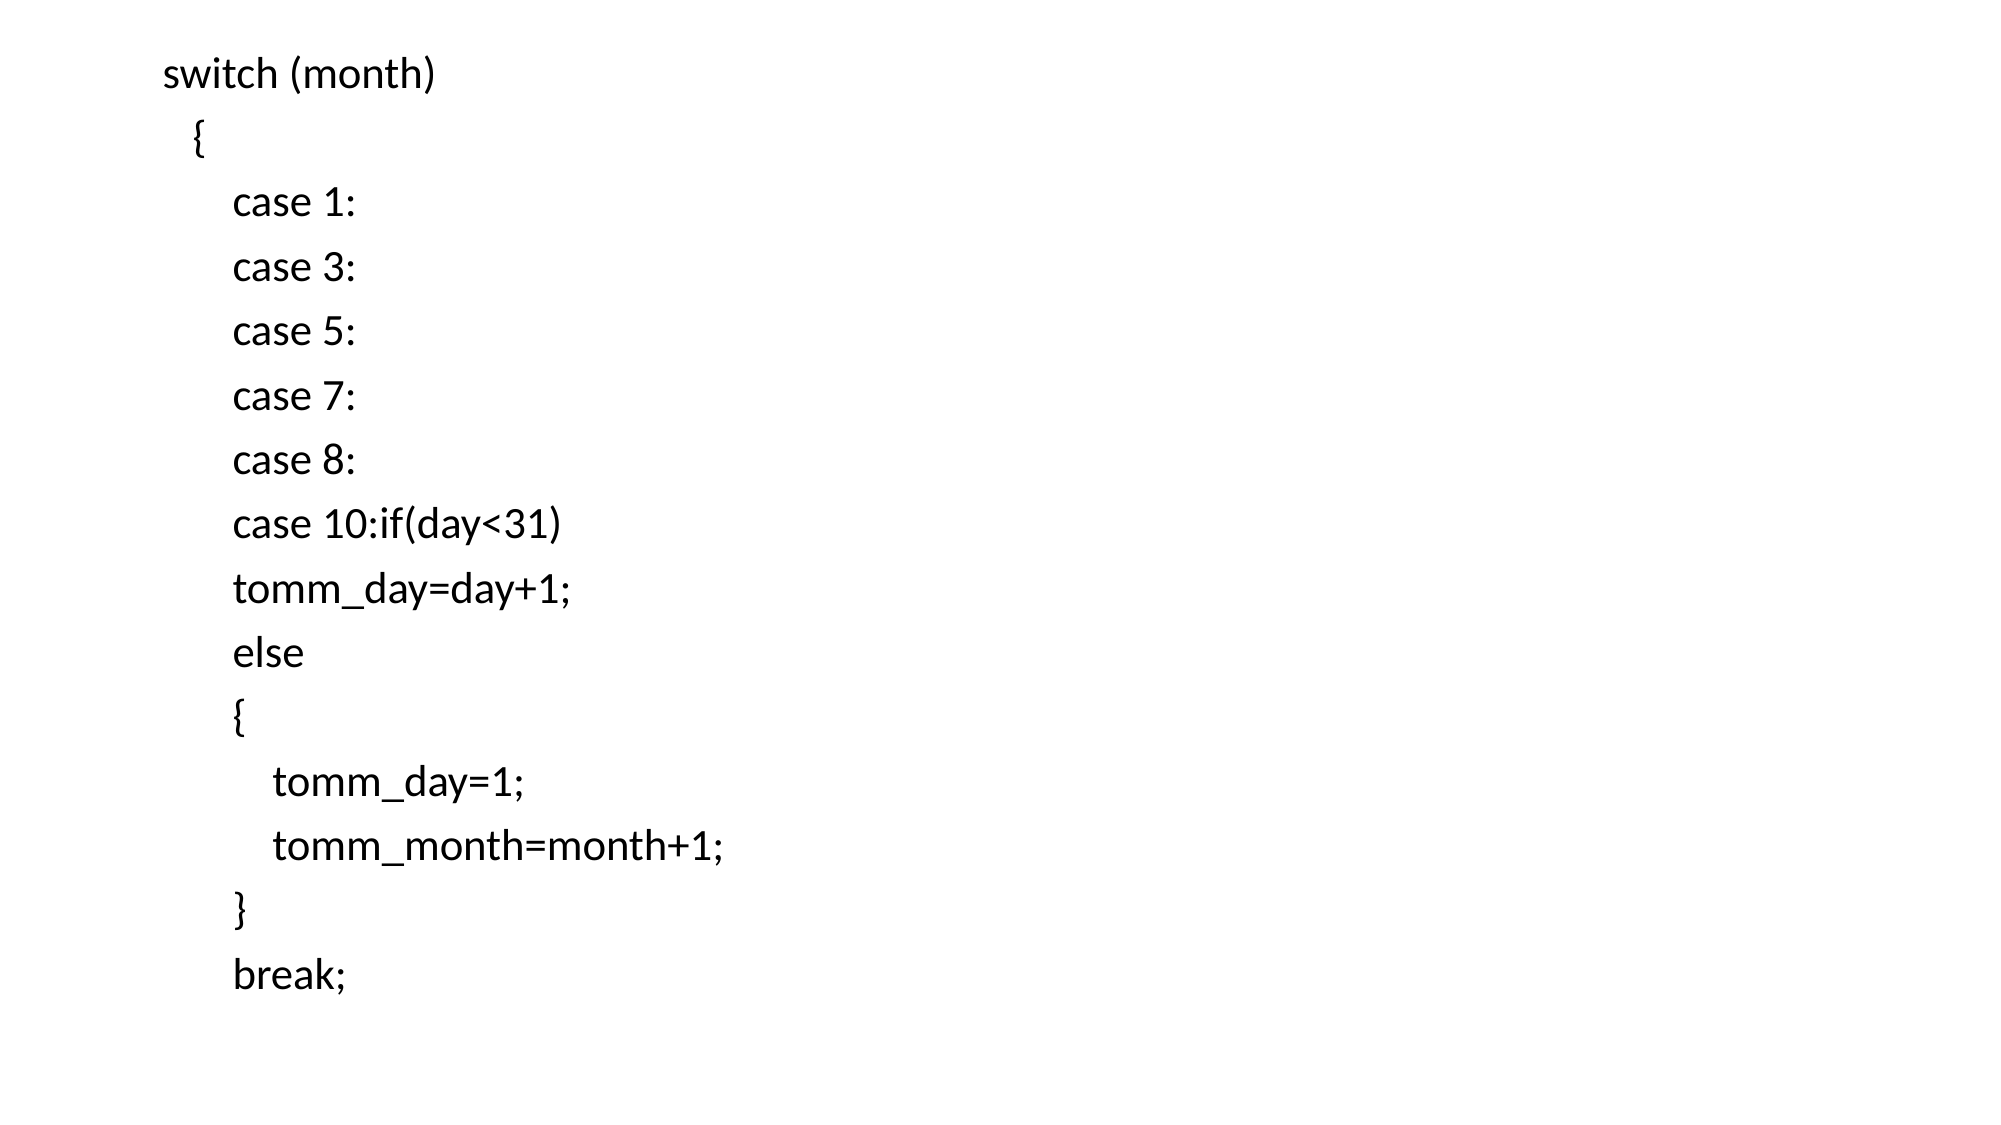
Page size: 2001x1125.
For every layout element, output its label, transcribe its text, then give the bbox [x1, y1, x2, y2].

list switch (month) { case 1: case 3: case 5: case 7: case 8: case 10:if(day<31) tomm_day=day+1; else { tomm_day=1; tomm_month=month+1; } break; [137, 41, 1863, 1014]
